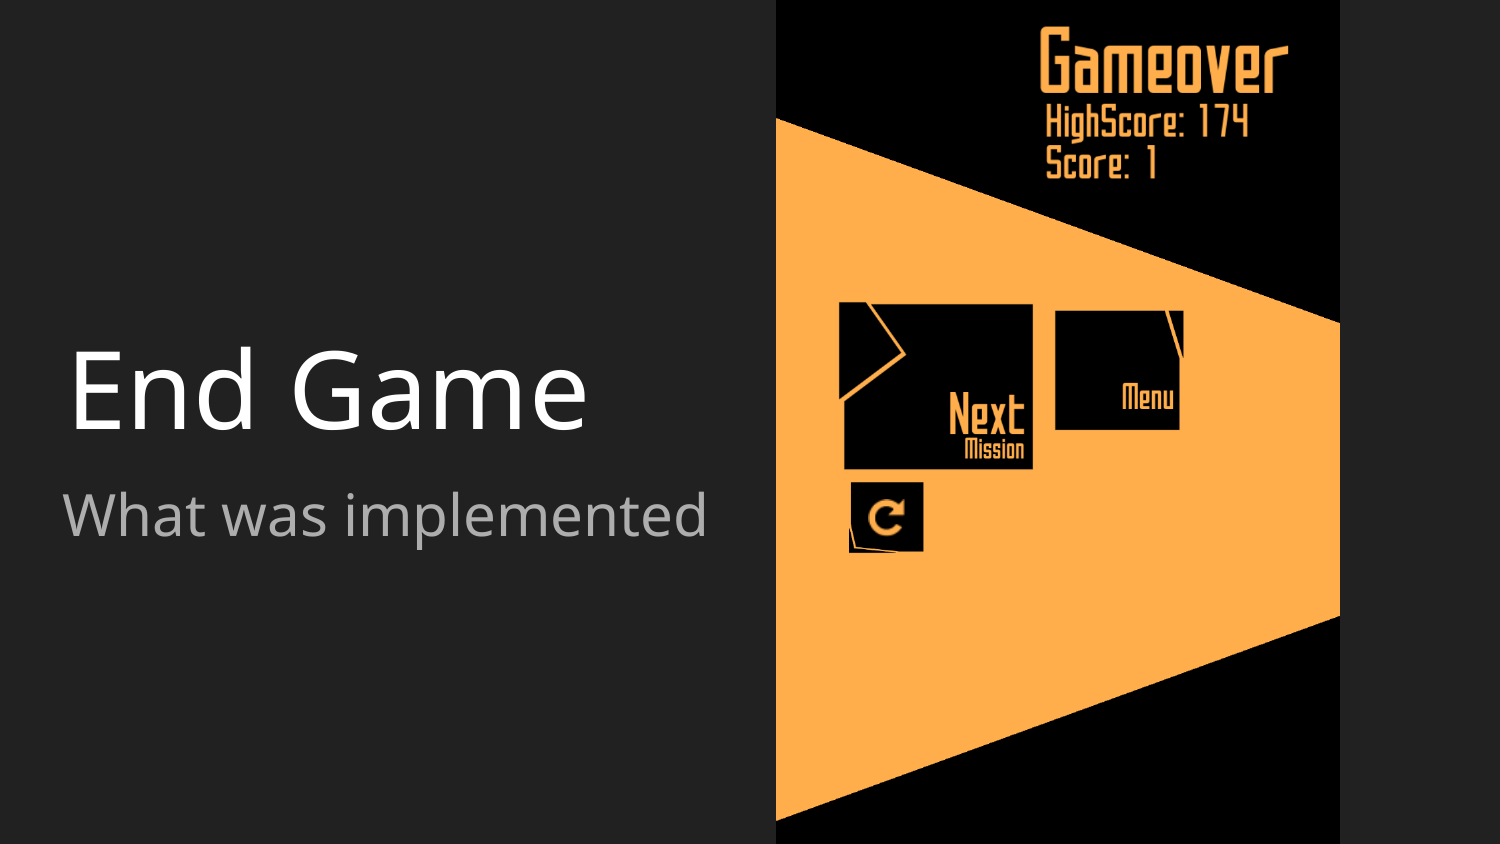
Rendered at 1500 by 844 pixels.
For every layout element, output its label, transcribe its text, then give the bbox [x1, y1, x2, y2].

text_box End Game [51, 305, 671, 462]
subtitle What was implemented [47, 462, 771, 593]
picture [776, 0, 1341, 844]
